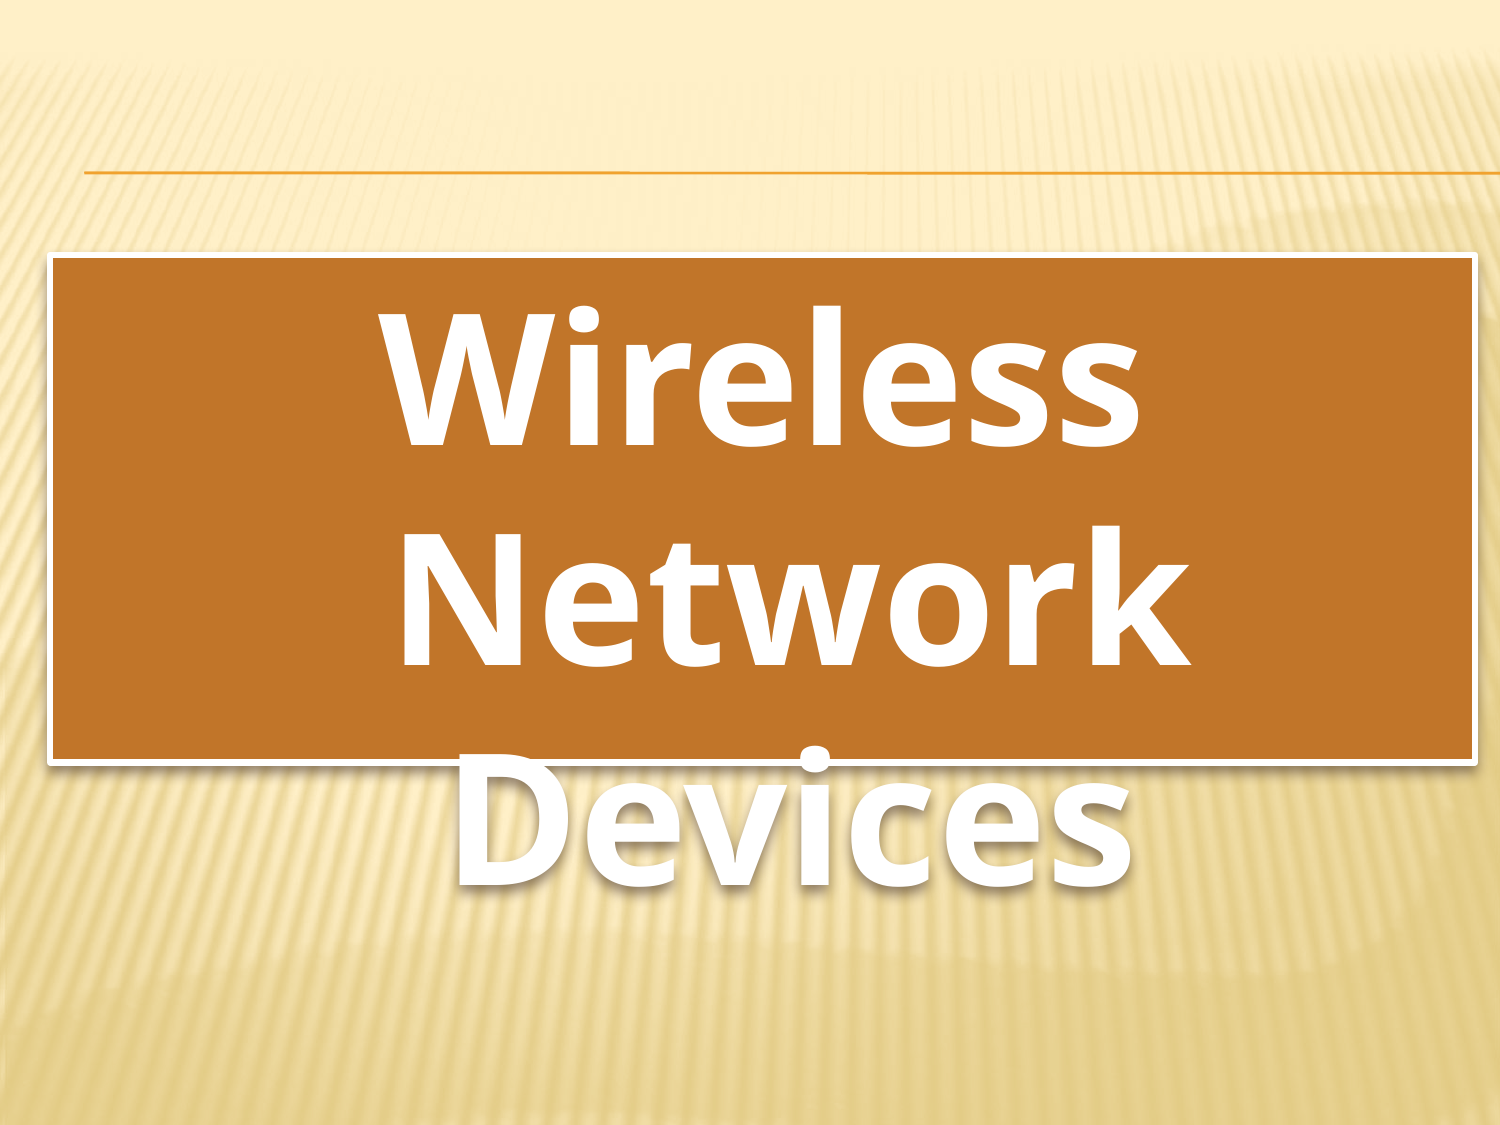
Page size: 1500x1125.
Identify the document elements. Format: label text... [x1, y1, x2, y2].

list Wireless Network Devices [47, 252, 1478, 766]
